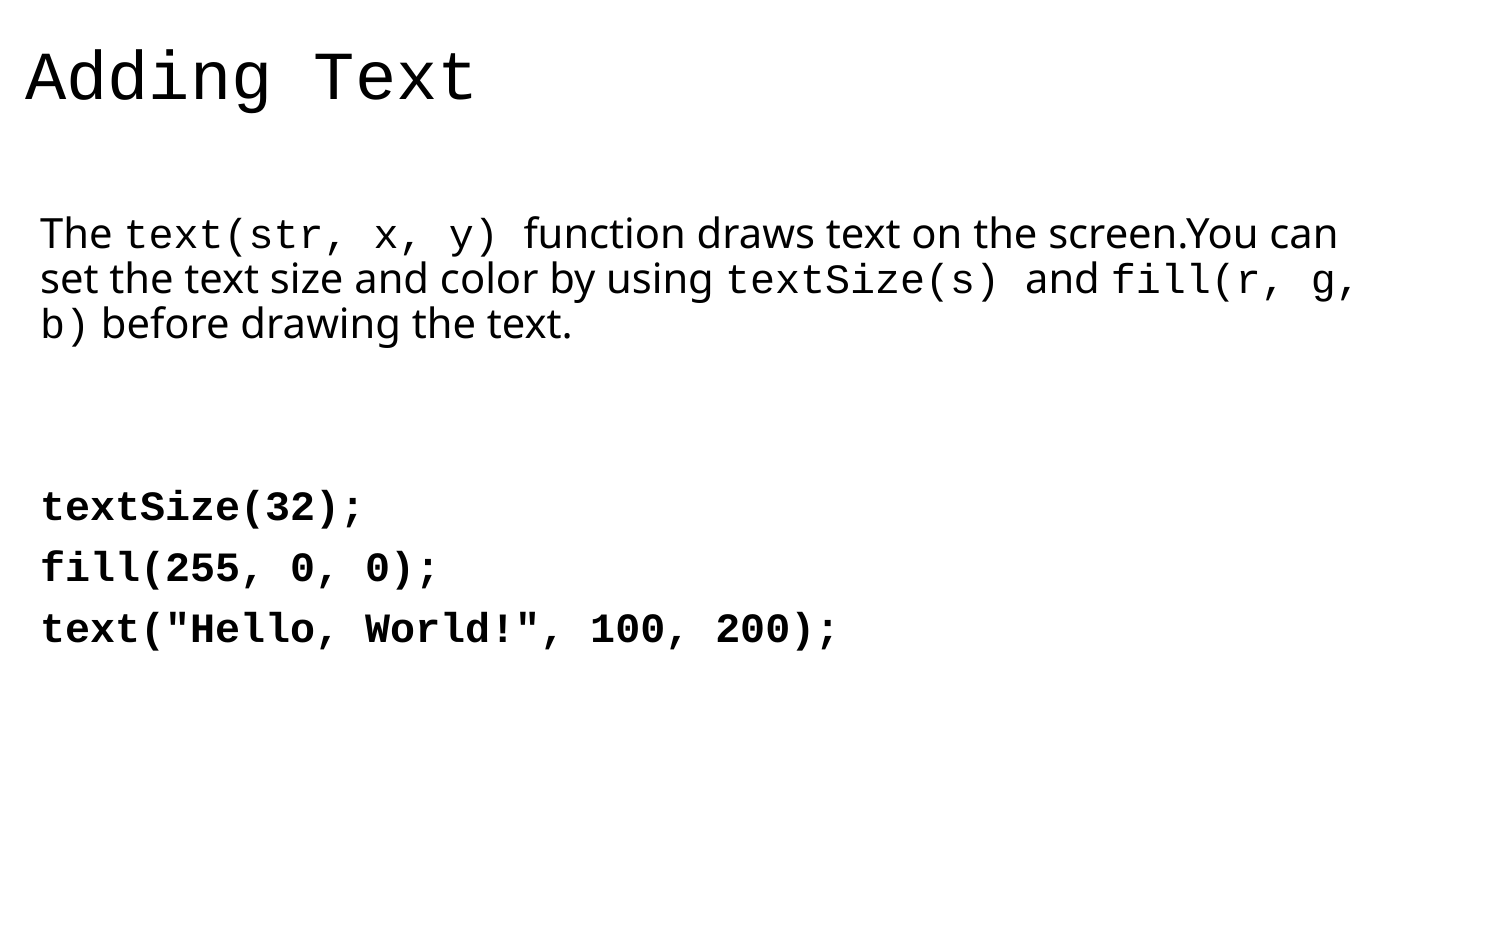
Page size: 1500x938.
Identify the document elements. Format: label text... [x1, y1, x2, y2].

list The text(str, x, y) function draws text on the screen.You can set the text size and color by using textSize(s) and fill(r, g, b) before drawing the text. textSize(32); fill(255, 0, 0); text("Hello, World!", 100, 200); [25, 139, 1416, 869]
title Adding Text [25, 23, 1122, 115]
